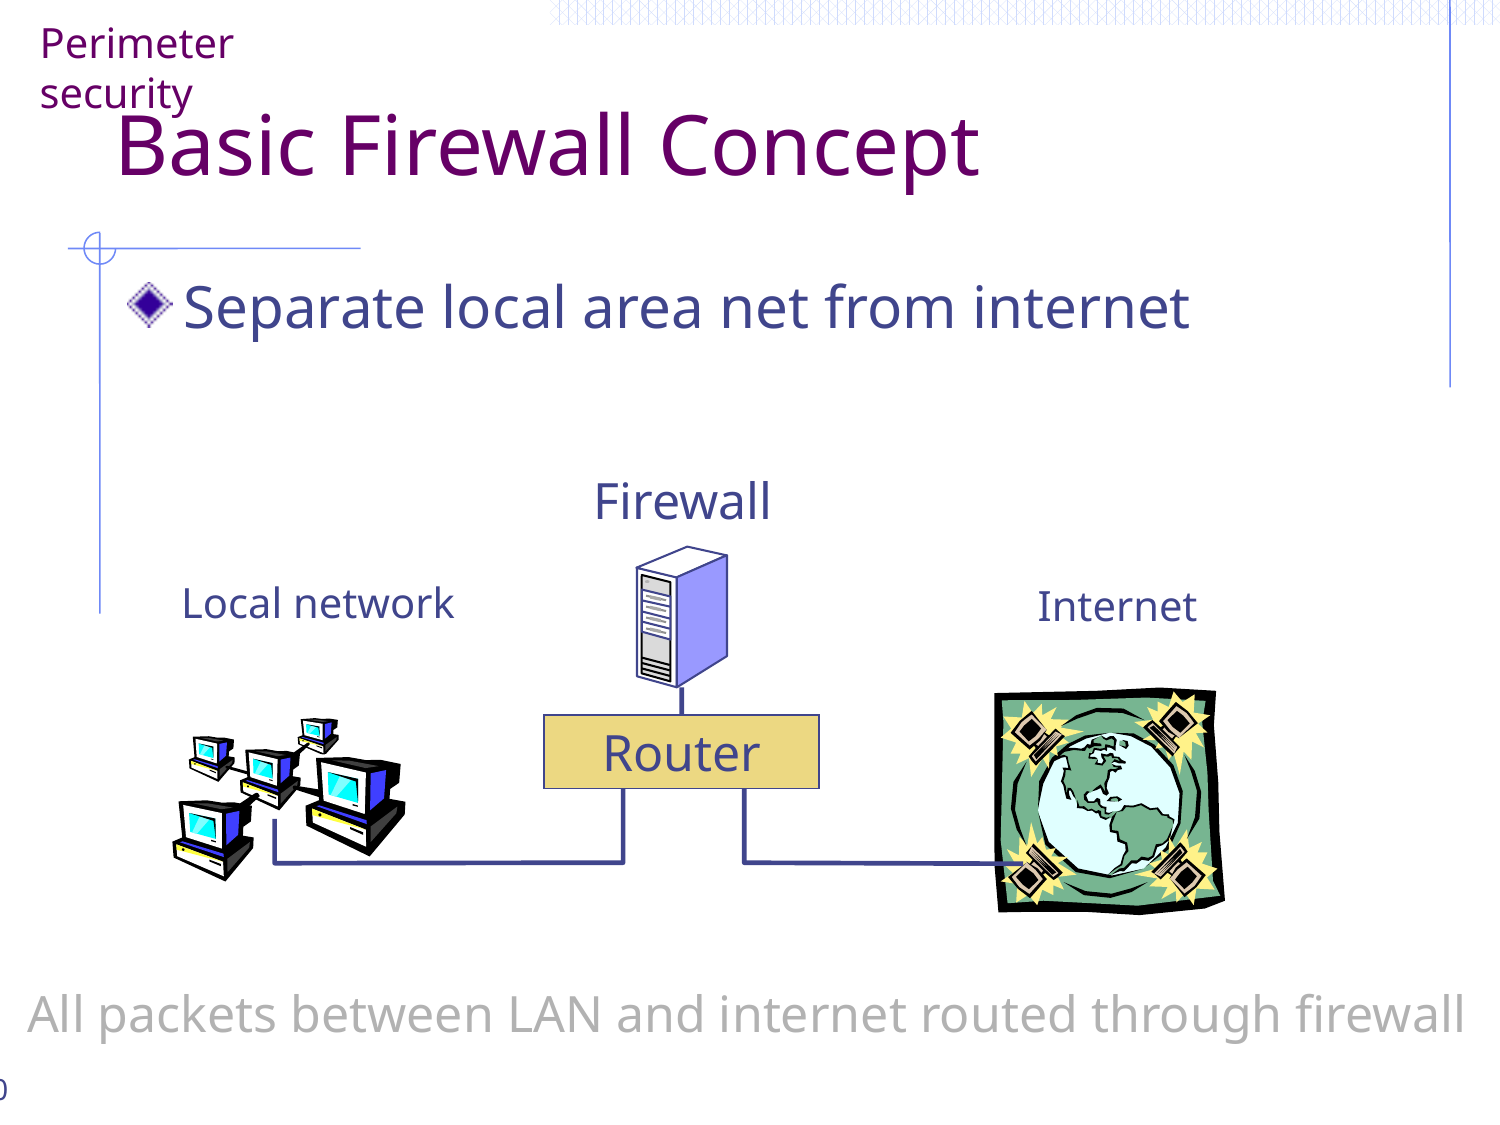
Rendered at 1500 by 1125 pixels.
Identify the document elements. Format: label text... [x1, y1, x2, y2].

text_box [168, 687, 1226, 916]
picture [127, 282, 173, 328]
text_box Perimeter security [24, 9, 388, 125]
text_box Local network [166, 569, 470, 635]
list Separate local area net from internet [112, 262, 1388, 975]
text_box Internet [1023, 572, 1213, 638]
title Basic Firewall Concept [99, 49, 1376, 201]
text_box Firewall [578, 462, 801, 538]
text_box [636, 546, 728, 688]
text_box All packets between LAN and internet routed through firewall [12, 975, 1482, 1050]
